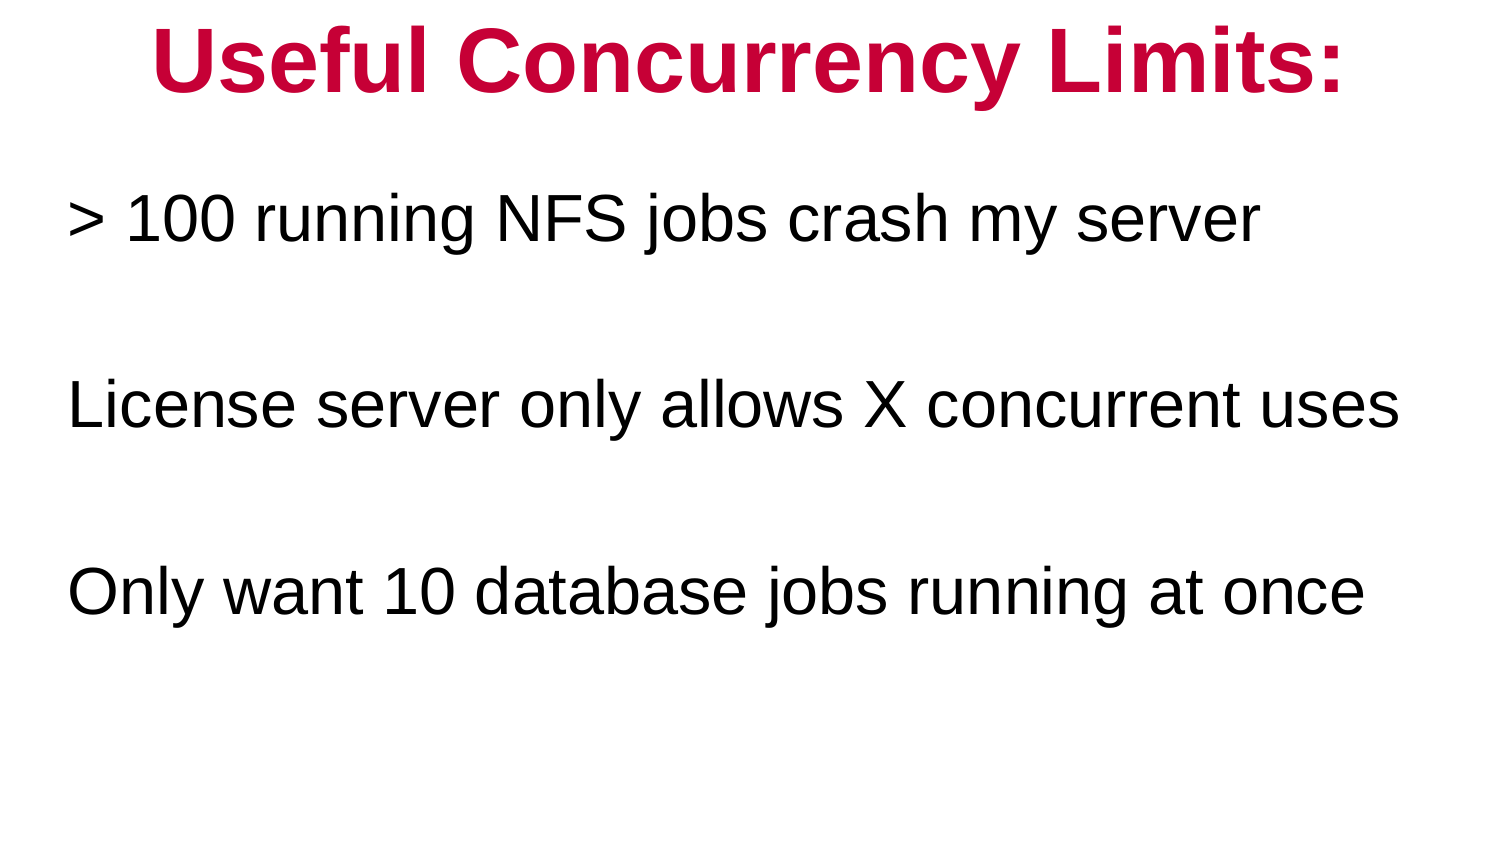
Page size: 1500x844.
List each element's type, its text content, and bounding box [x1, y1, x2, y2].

list > 100 running NFS jobs crash my server License server only allows X concurrent uses Only want 10 database jobs running at once [52, 166, 1431, 687]
title Useful Concurrency Limits: [0, 0, 1500, 113]
